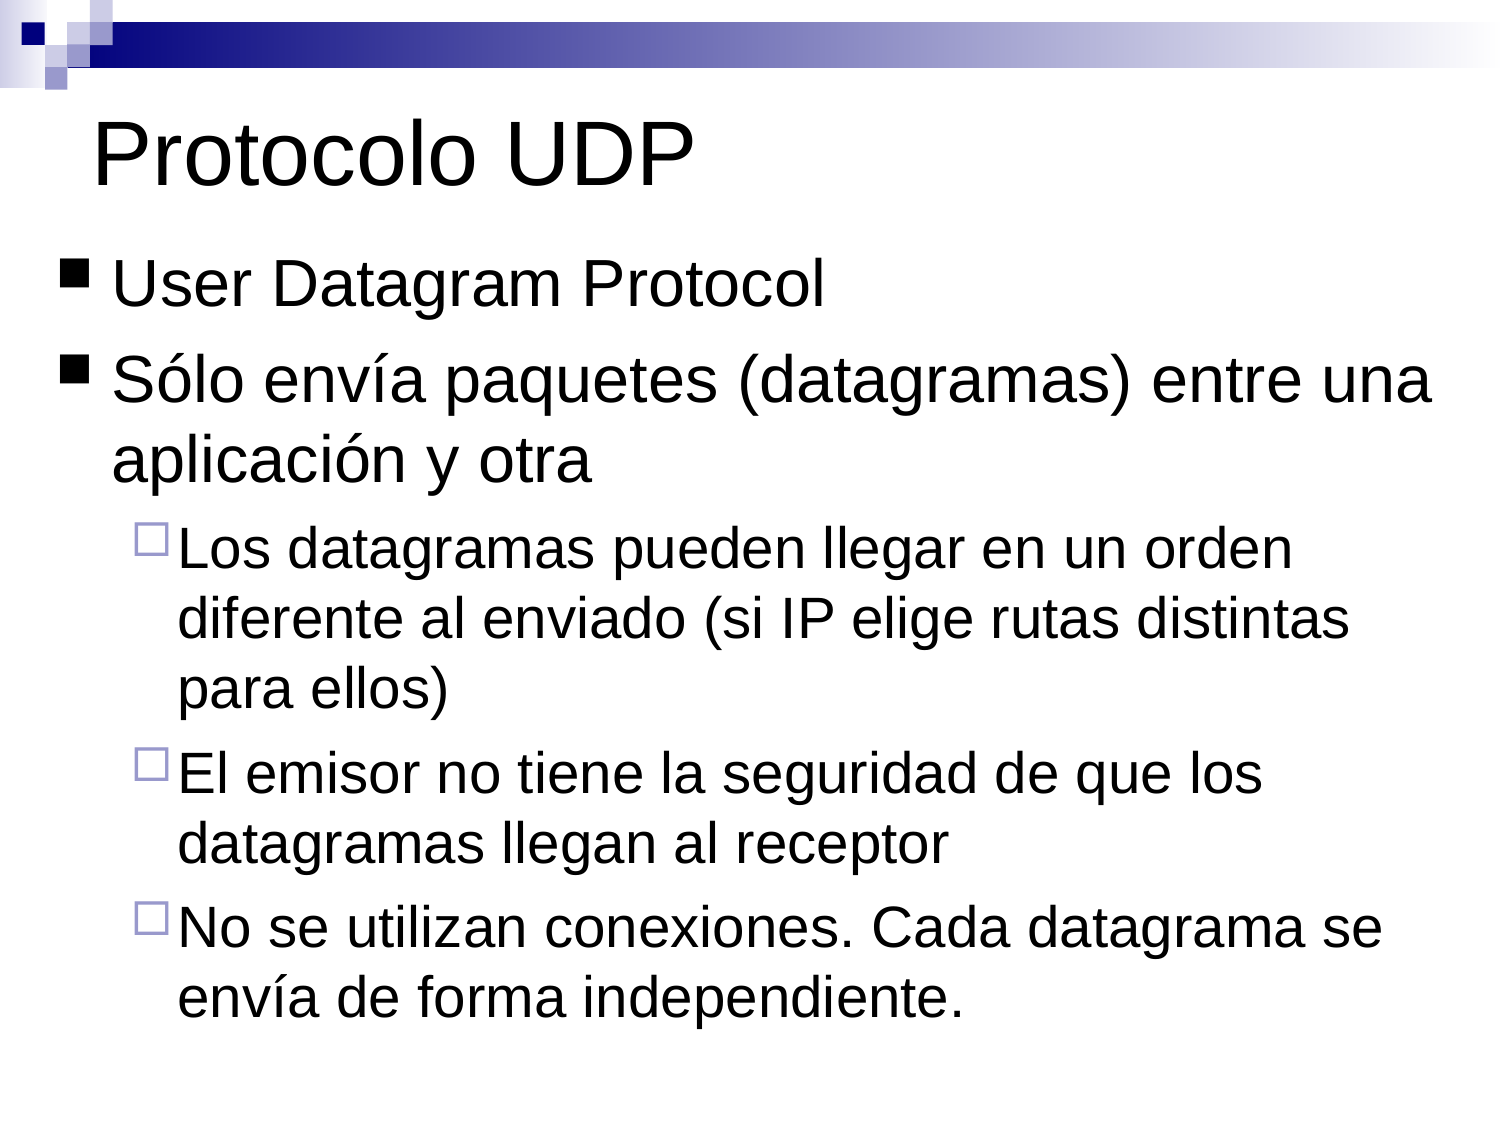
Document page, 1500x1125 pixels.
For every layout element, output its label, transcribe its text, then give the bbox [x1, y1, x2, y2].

list User Datagram Protocol Sólo envía paquetes (datagramas) entre una aplicación y otra Los datagramas pueden llegar en un orden diferente al enviado (si IP elige rutas distintas para ellos) El emisor no tiene la seguridad de que los datagramas llegan al receptor No se utilizan conexiones. Cada datagrama se envía de forma independiente. [41, 231, 1459, 1094]
title Protocolo UDP [76, 31, 1500, 267]
